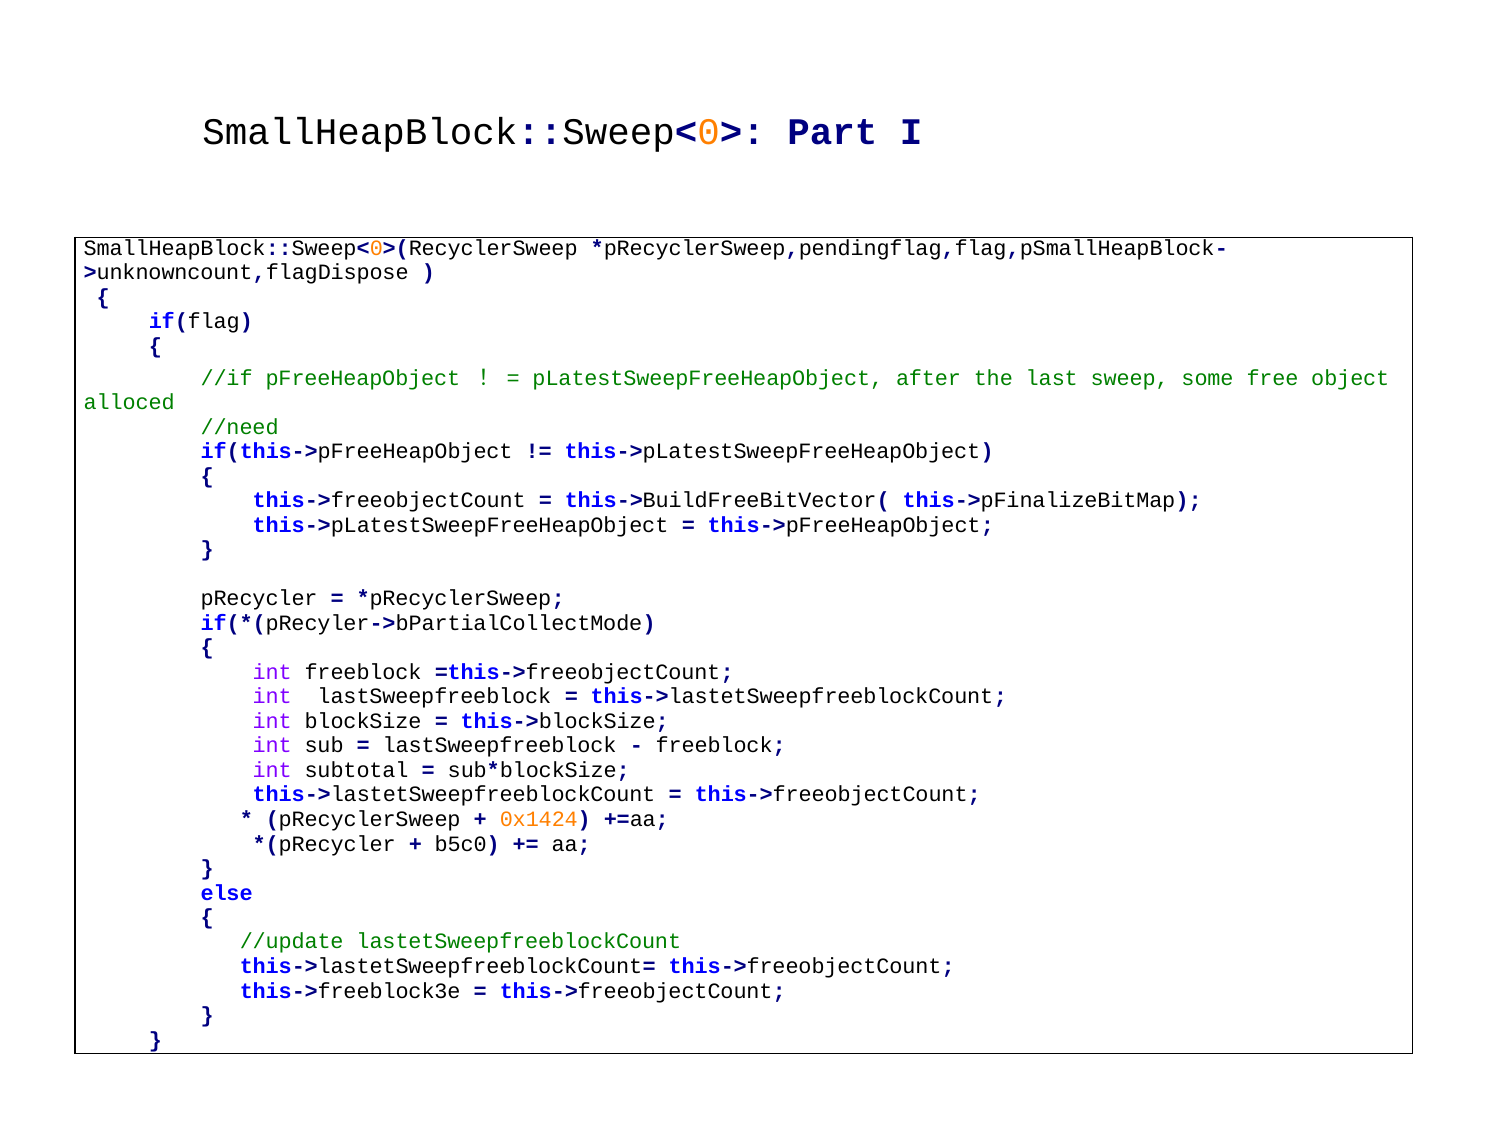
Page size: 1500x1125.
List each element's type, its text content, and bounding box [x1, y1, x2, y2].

table_header SmallHeapBlock::Sweep<0>(RecyclerSweep *pRecyclerSweep,pendingflag,flag,pSmallHeapBlock->unknowncount,flagDispose ) { if(flag) { //if pFreeHeapObject ！= pLatestSweepFreeHeapObject, after the last sweep, some free object alloced //need if(this->pFreeHeapObject != this->pLatestSweepFreeHeapObject) { this->freeobjectCount = this->BuildFreeBitVector( this->pFinalizeBitMap); this->pLatestSweepFreeHeapObject = this->pFreeHeapObject; } pRecycler = *pRecyclerSweep; if(*(pRecyler->bPartialCollectMode) { int freeblock =this->freeobjectCount; int lastSweepfreeblock = this->lastetSweepfreeblockCount; int blockSize = this->blockSize; int sub = lastSweepfreeblock - freeblock; int subtotal = sub*blockSize; this->lastetSweepfreeblockCount = this->freeobjectCount; * (pRecyclerSweep + 0x1424) +=aa; *(pRecycler + b5c0) += aa; } else { //update lastetSweepfreeblockCount this->lastetSweepfreeblockCount= this->freeobjectCount; this->freeblock3e = this->freeobjectCount; } } [76, 238, 1412, 1053]
text_box SmallHeapBlock::Sweep<0>: Part I [187, 99, 938, 160]
